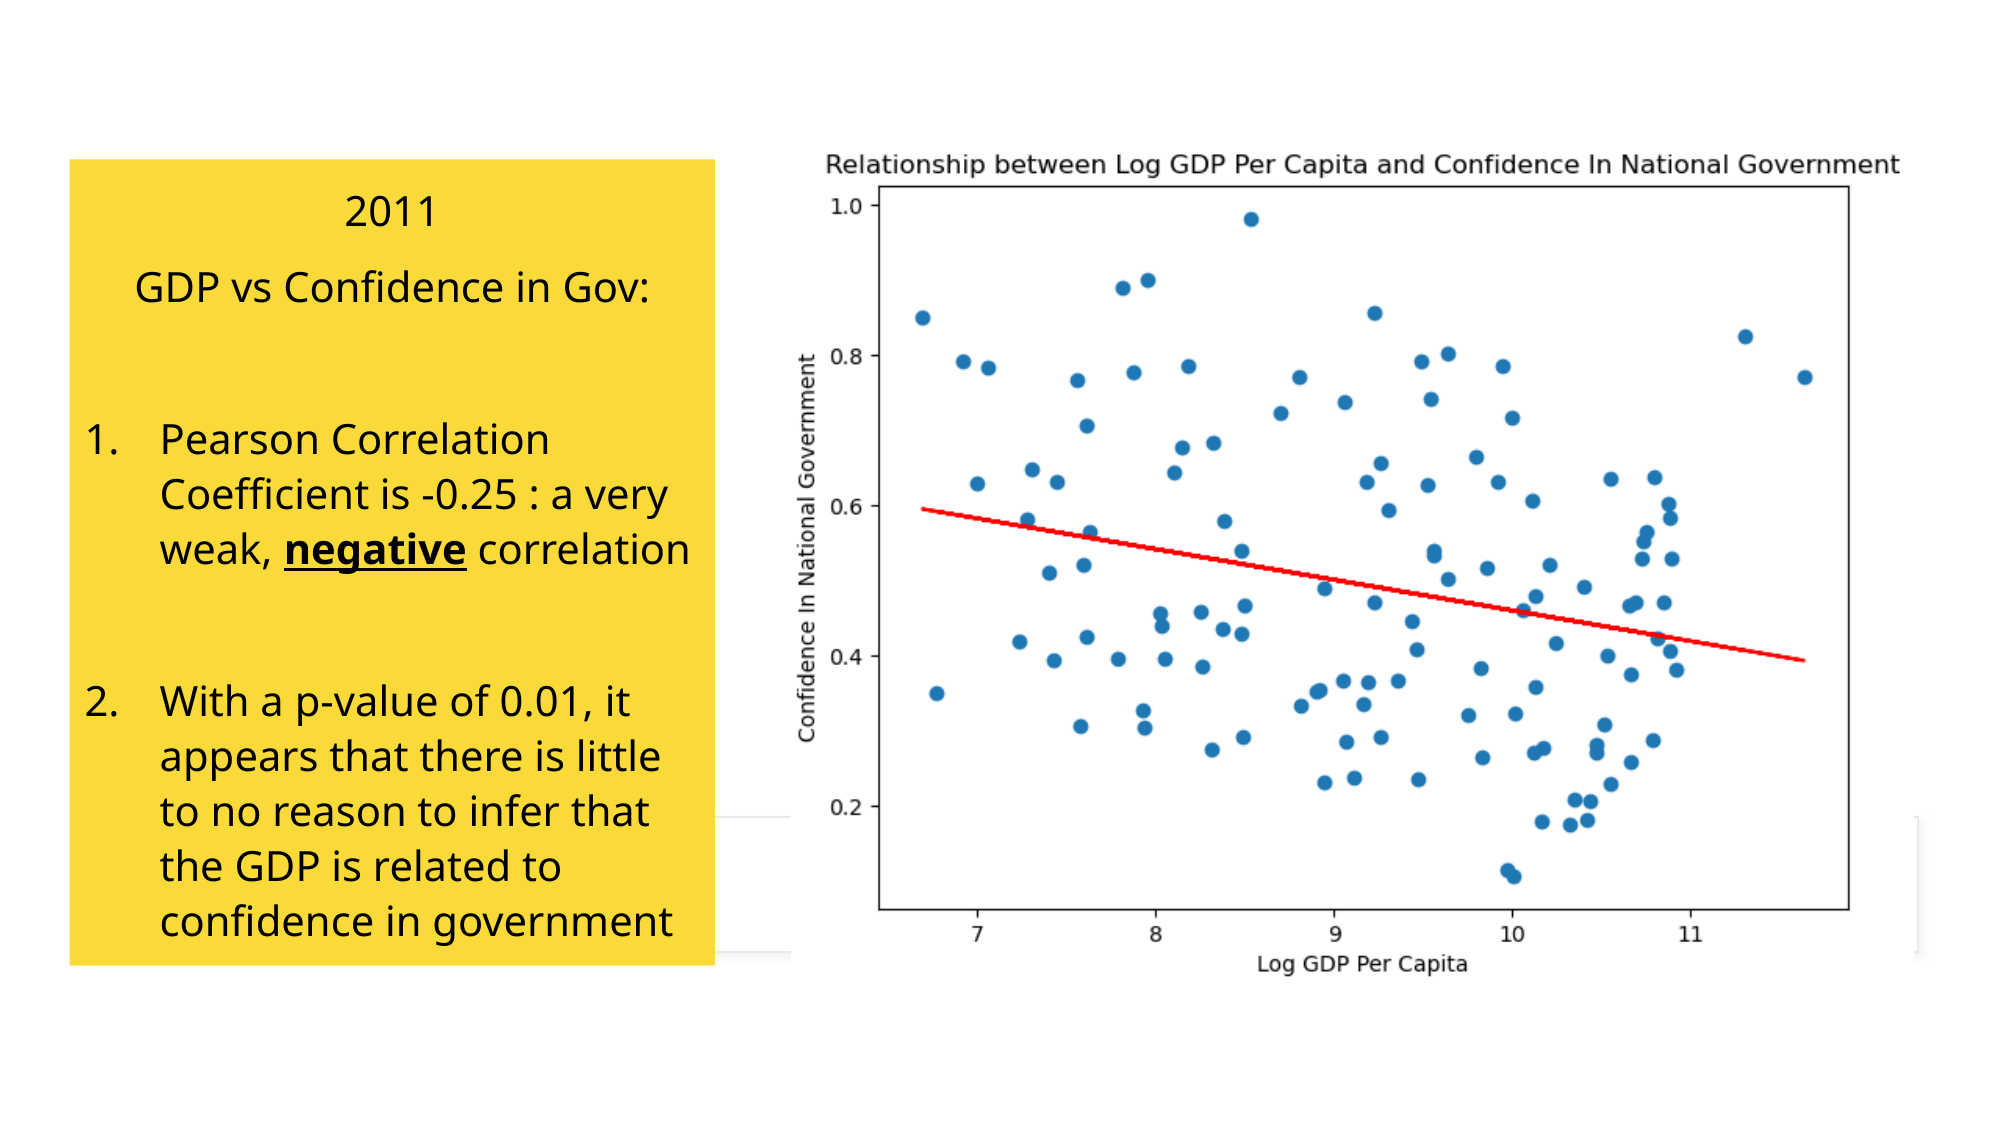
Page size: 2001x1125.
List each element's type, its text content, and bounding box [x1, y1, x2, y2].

picture [791, 136, 1914, 989]
list 2011 GDP vs Confidence in Gov: Pearson Correlation Coefficient is -0.25 : a very weak, negative correlation With a p-value of 0.01, it appears that there is little to no reason to infer that the GDP is related to confidence in government [69, 159, 715, 966]
